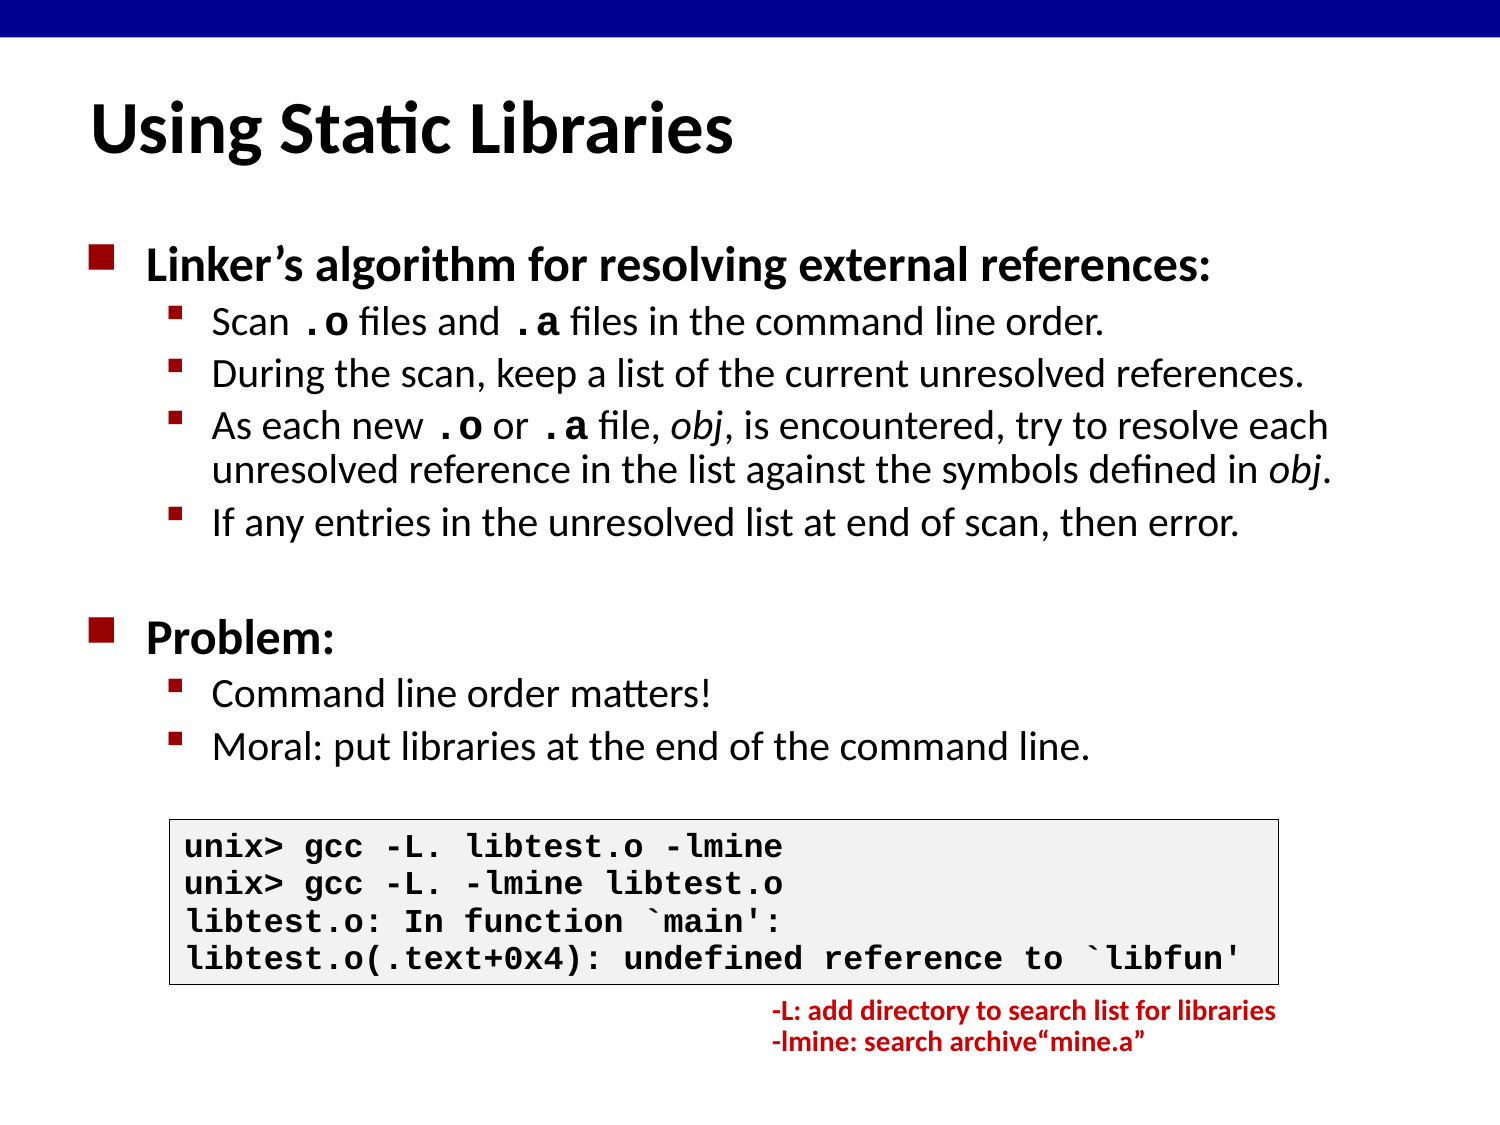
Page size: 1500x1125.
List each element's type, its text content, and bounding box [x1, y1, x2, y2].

text_box unix> gcc -L. libtest.o -lmine unix> gcc -L. -lmine libtest.o libtest.o: In function `main': libtest.o(.text+0x4): undefined reference to `libfun' [169, 819, 1279, 985]
title Using Static Libraries [74, 58, 1500, 188]
text_box -L: add directory to search list for libraries -lmine: search archive“mine.a” [764, 987, 1285, 1066]
list Linker’s algorithm for resolving external references: Scan .o files and .a files in the command line order. During the scan, keep a list of the current unresolved references. As each new .o or .a file, obj, is encountered, try to resolve each unresolved reference in the list against the symbols defined in obj. If any entries in the unresolved list at end of scan, then error. Problem: Command line order matters! Moral: put libraries at the end of the command line. [74, 234, 1438, 913]
